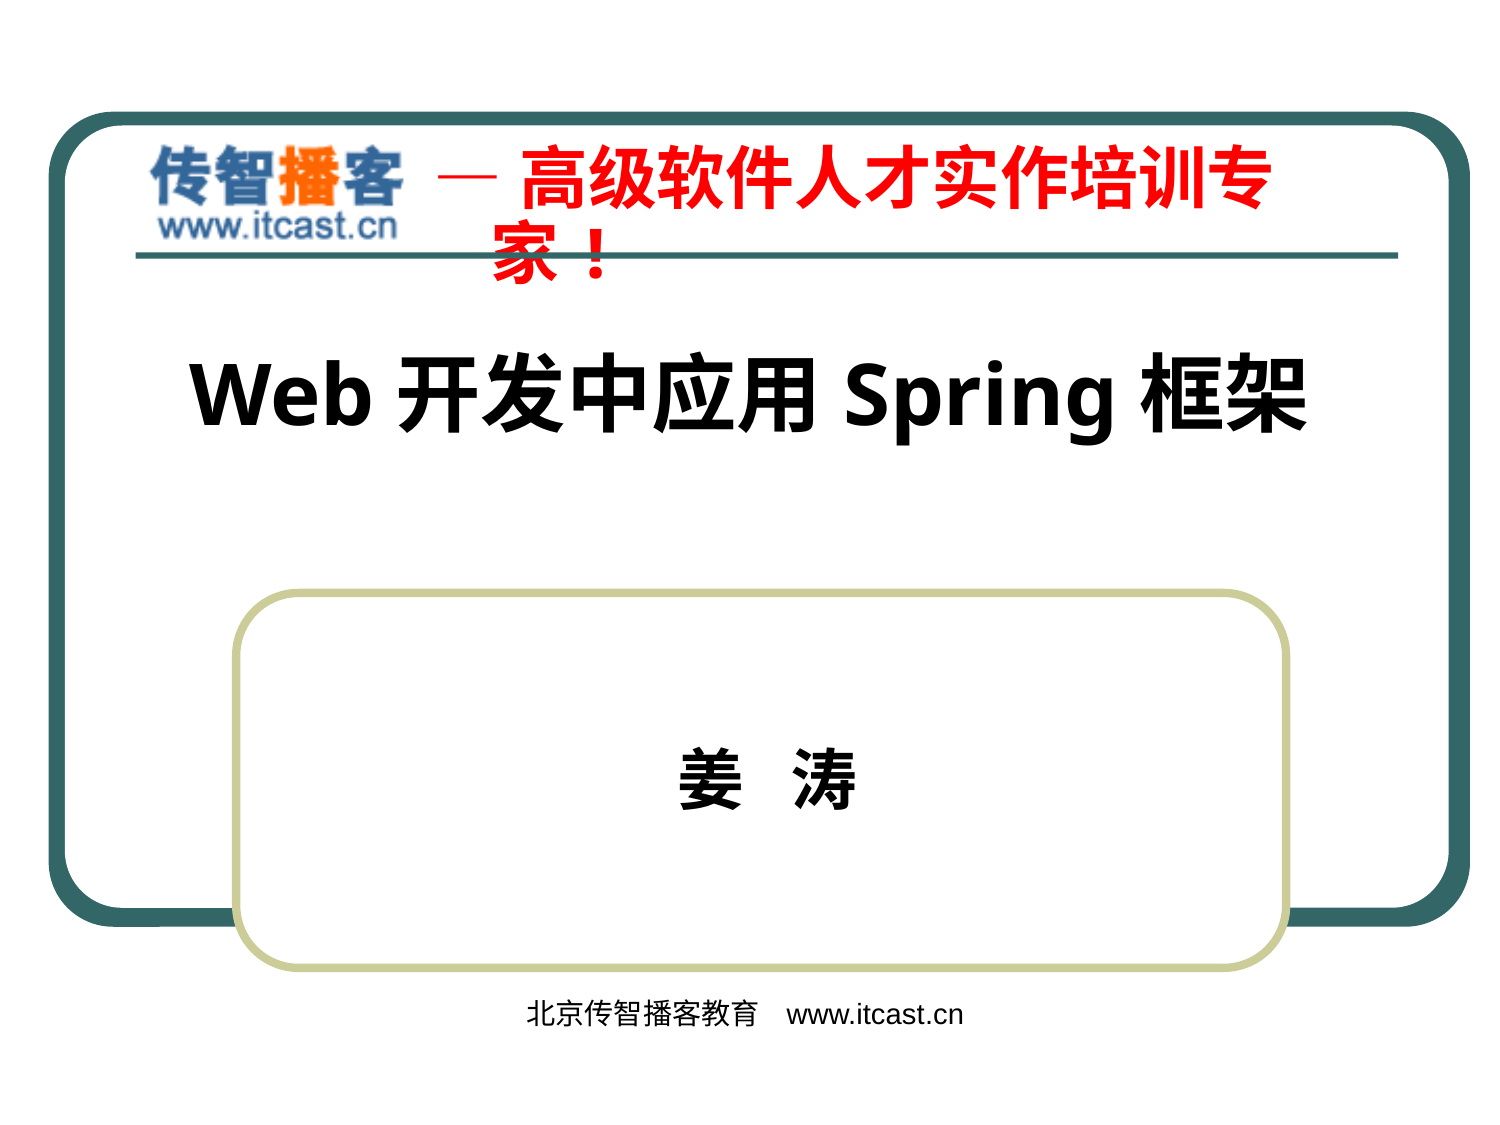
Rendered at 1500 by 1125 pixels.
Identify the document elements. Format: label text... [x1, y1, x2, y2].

text_box 姜 涛 [324, 739, 1211, 827]
footer 北京传智播客教育 www.itcast.cn [490, 987, 1001, 1063]
title Web开发中应用Spring框架 [88, 314, 1412, 468]
picture [147, 137, 408, 242]
